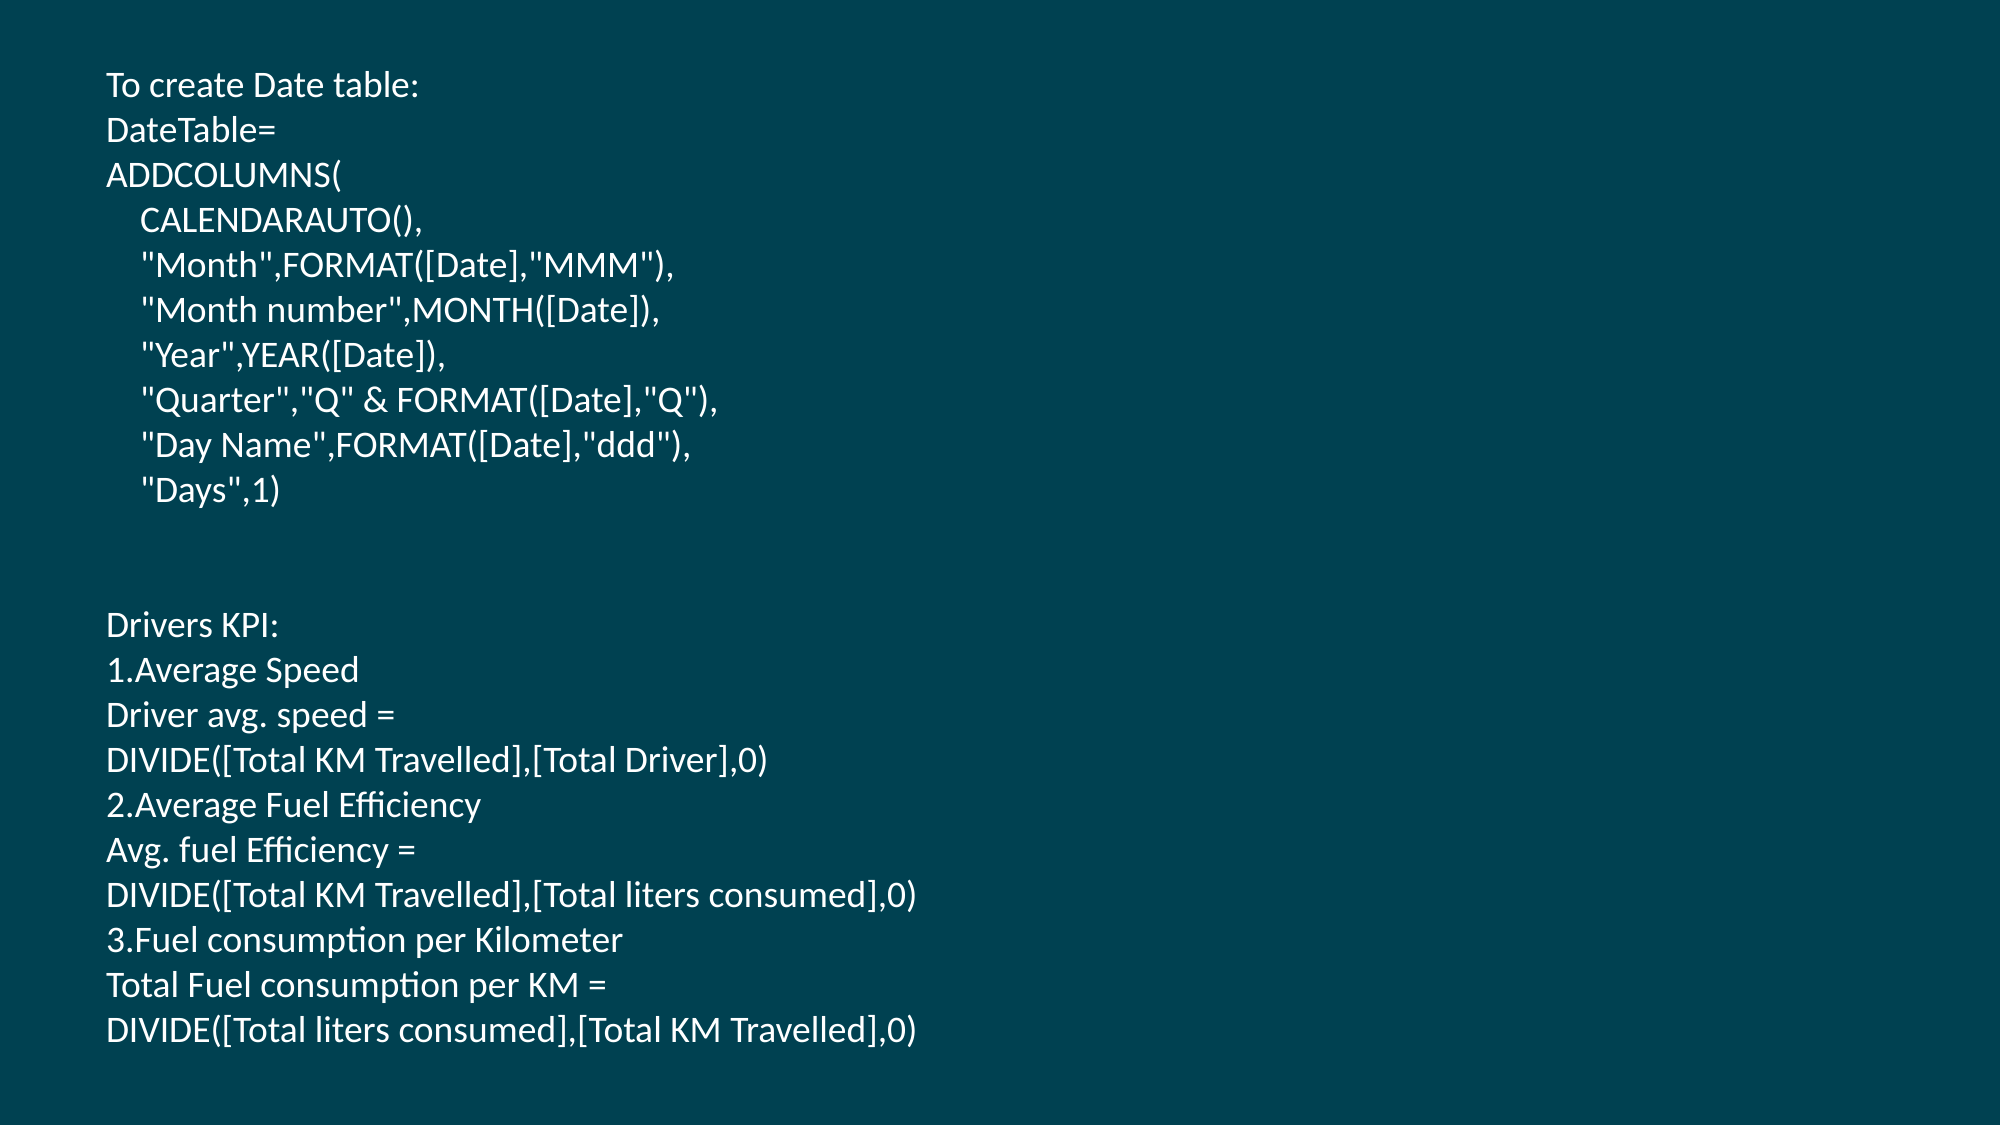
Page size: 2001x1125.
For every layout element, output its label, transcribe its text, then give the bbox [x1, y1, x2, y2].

text_box To create Date table: DateTable= ADDCOLUMNS( CALENDARAUTO(), "Month",FORMAT([Date],"MMM"), "Month number",MONTH([Date]), "Year",YEAR([Date]), "Quarter","Q" & FORMAT([Date],"Q"), "Day Name",FORMAT([Date],"ddd"), "Days",1) Drivers KPI: 1.Average Speed Driver avg. speed = DIVIDE([Total KM Travelled],[Total Driver],0) 2.Average Fuel Efficiency Avg. fuel Efficiency = DIVIDE([Total KM Travelled],[Total liters consumed],0) 3.Fuel consumption per Kilometer Total Fuel consumption per KM = DIVIDE([Total liters consumed],[Total KM Travelled],0) [91, 52, 1946, 1103]
